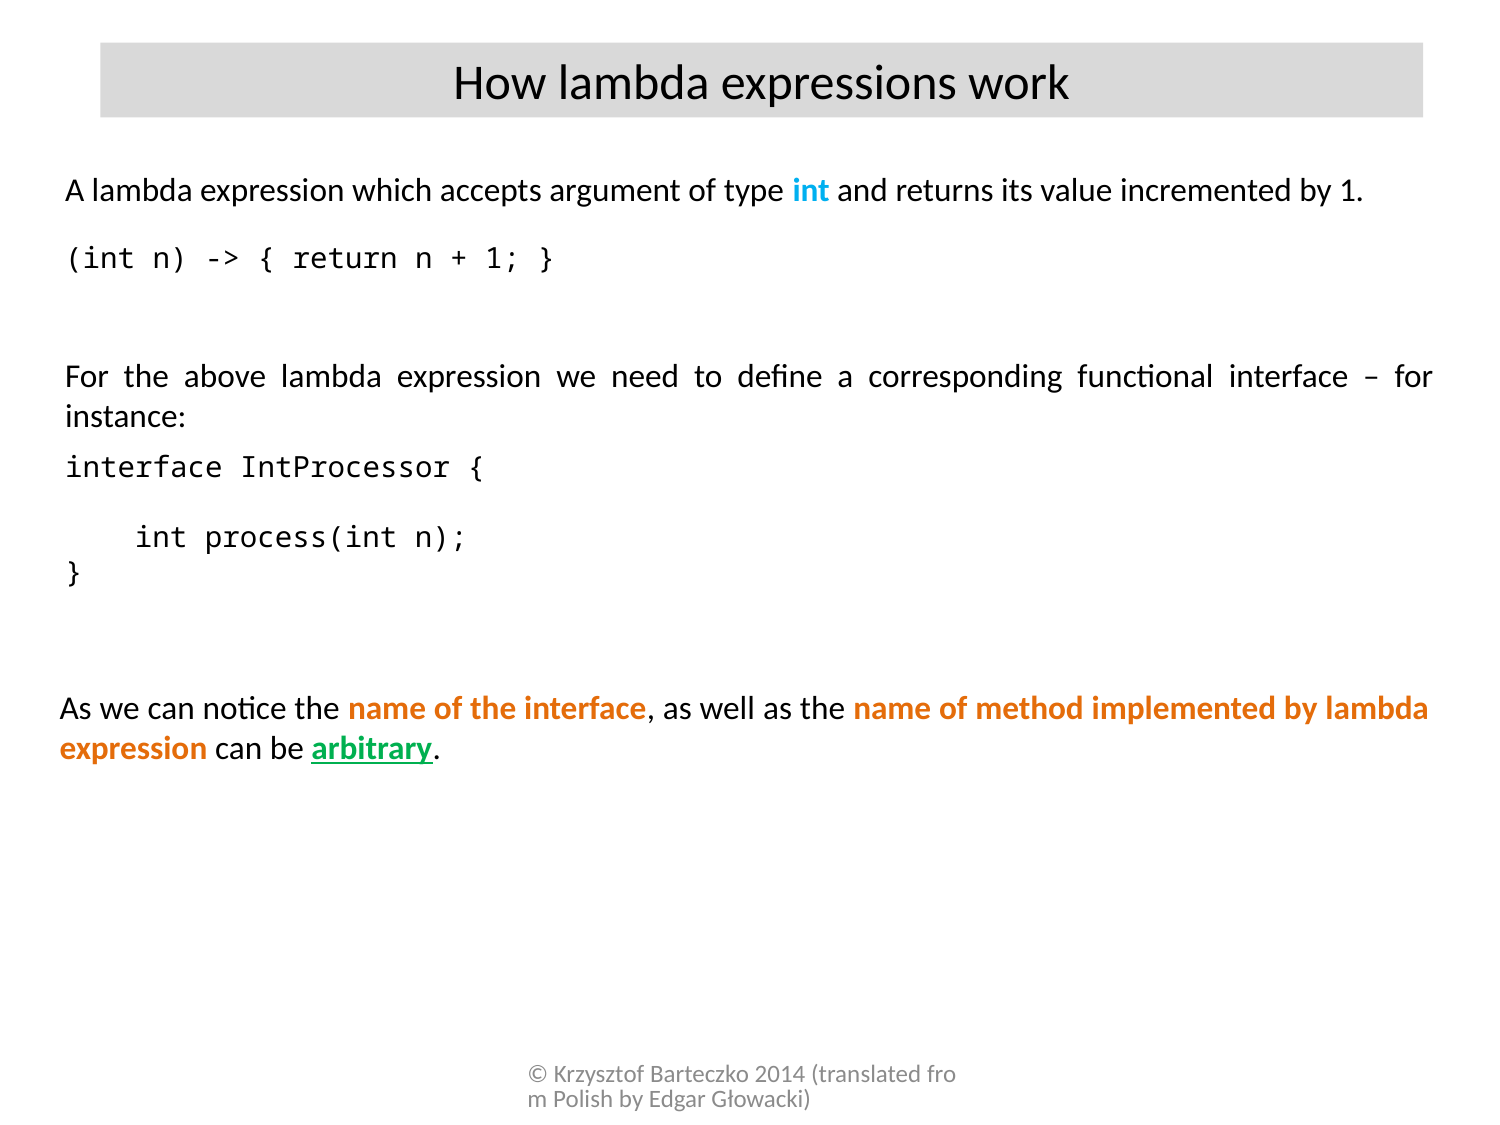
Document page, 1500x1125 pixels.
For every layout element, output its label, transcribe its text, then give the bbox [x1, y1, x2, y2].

text_box As we can notice the name of the interface, as well as the name of method implemented by lambda expression can be arbitrary. [44, 679, 1445, 774]
text_box (int n) -> { return n + 1; } [50, 231, 1456, 282]
footer © Krzysztof Barteczko 2014 (translated from Polish by Edgar Głowacki) [512, 1042, 988, 1103]
text_box A lambda expression which accepts argument of type int and returns its value incremented by 1. [50, 160, 1450, 216]
text_box interface IntProcessor { int process(int n); } [50, 441, 1456, 596]
text_box How lambda expressions work [100, 42, 1424, 118]
text_box For the above lambda expression we need to define a corresponding functional interface – for instance: [50, 346, 1450, 441]
